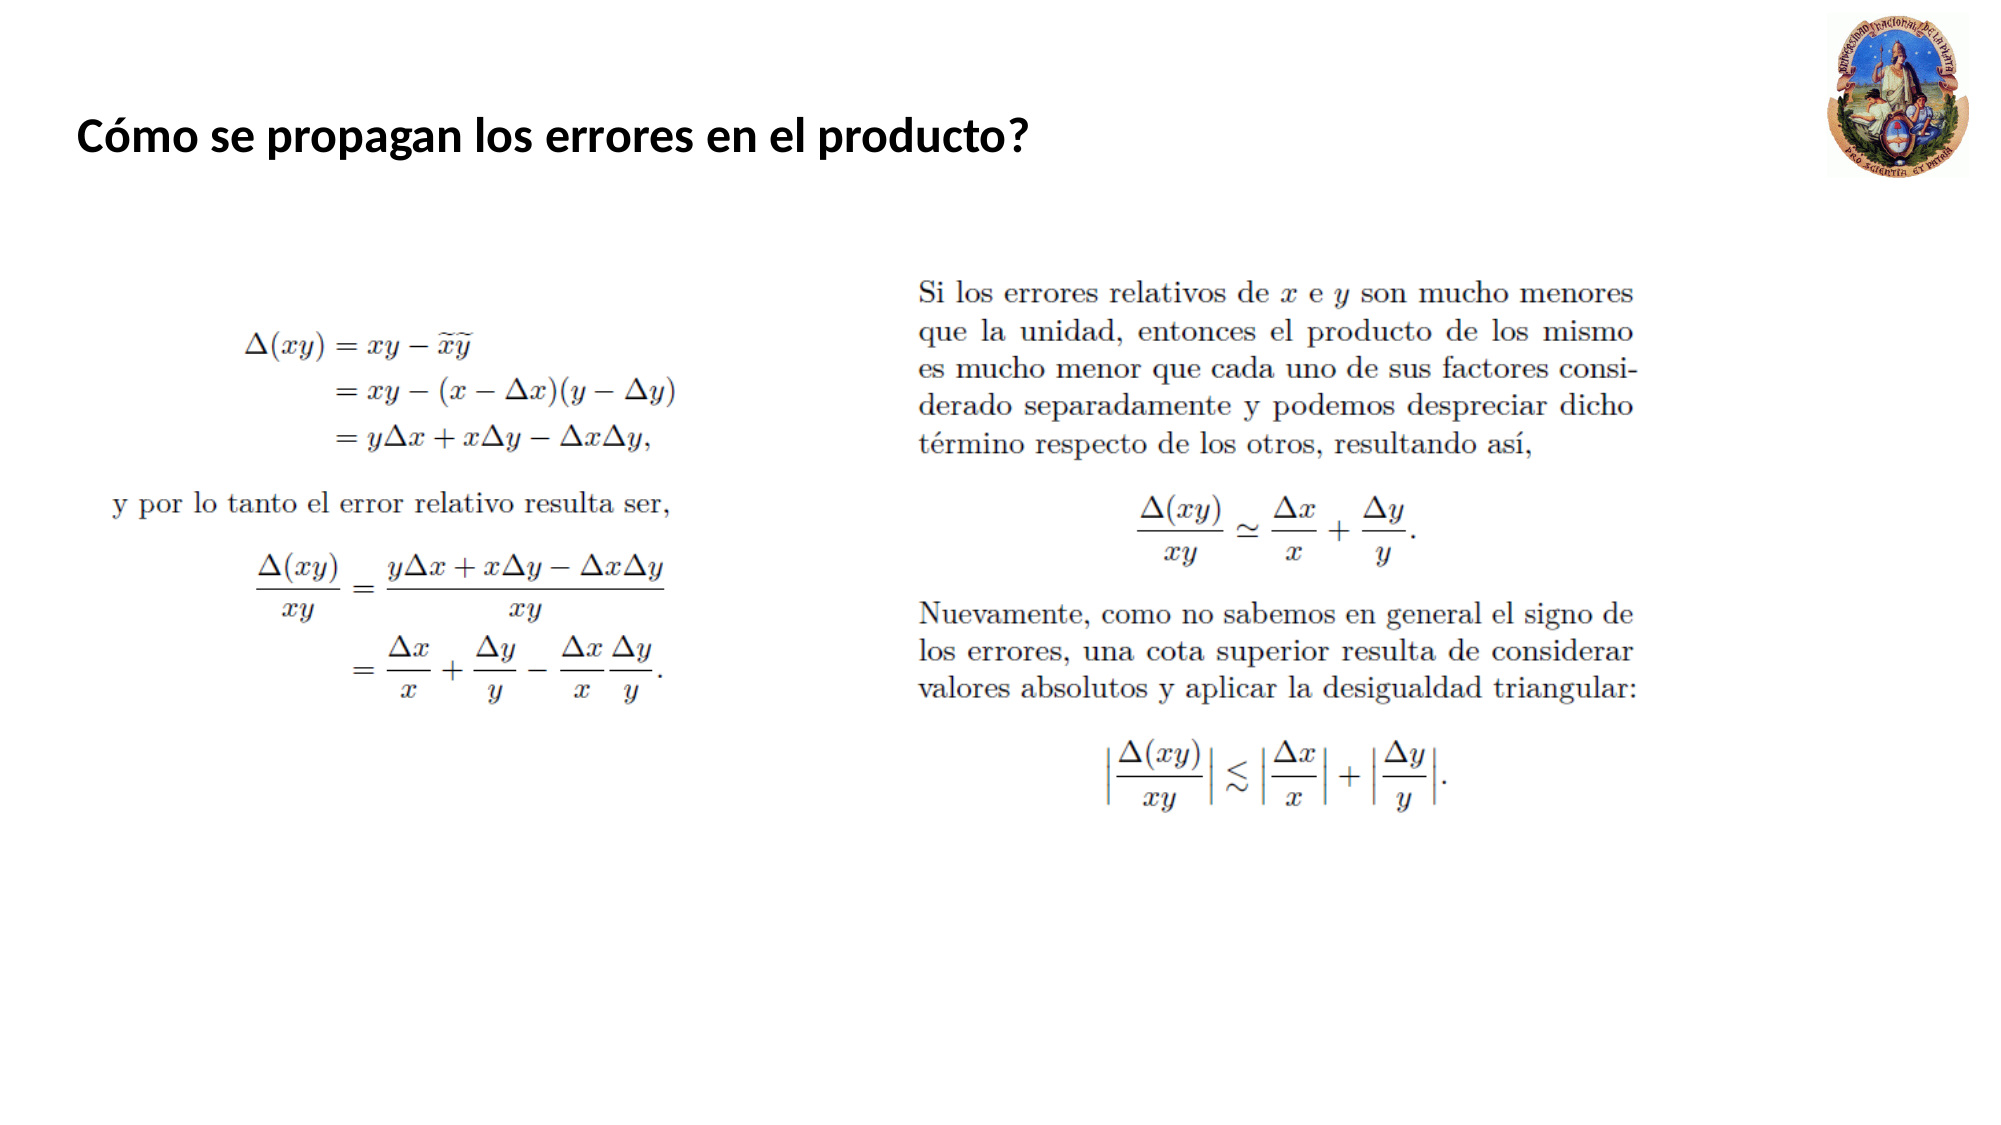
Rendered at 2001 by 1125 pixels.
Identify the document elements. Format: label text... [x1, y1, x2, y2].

picture [1827, 13, 1969, 178]
text_box Cómo se propagan los errores en el producto? [63, 95, 1882, 1041]
picture [100, 315, 849, 731]
picture [905, 262, 1676, 823]
